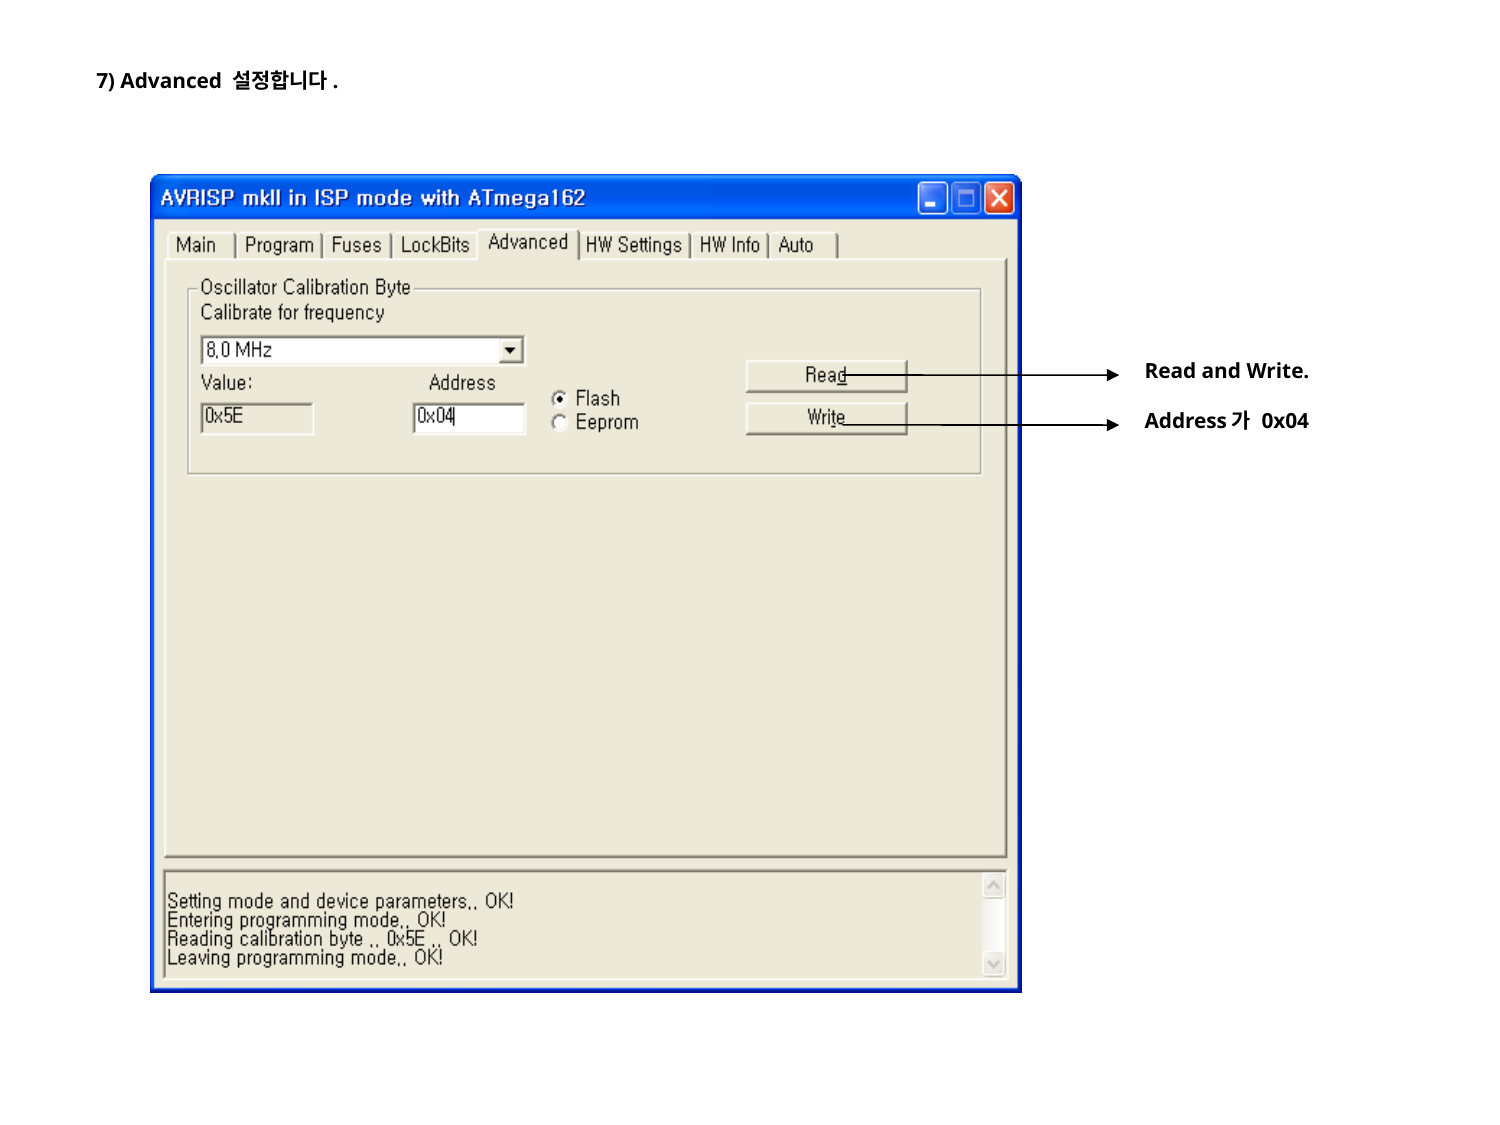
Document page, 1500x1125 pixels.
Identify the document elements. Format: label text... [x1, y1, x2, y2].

picture [149, 174, 1022, 993]
text_box Read and Write. Address가 0x04 [1129, 350, 1325, 440]
text_box [1026, 418, 1120, 432]
text_box 7) Advanced 설정합니다. [81, 59, 354, 100]
text_box [1026, 368, 1120, 382]
